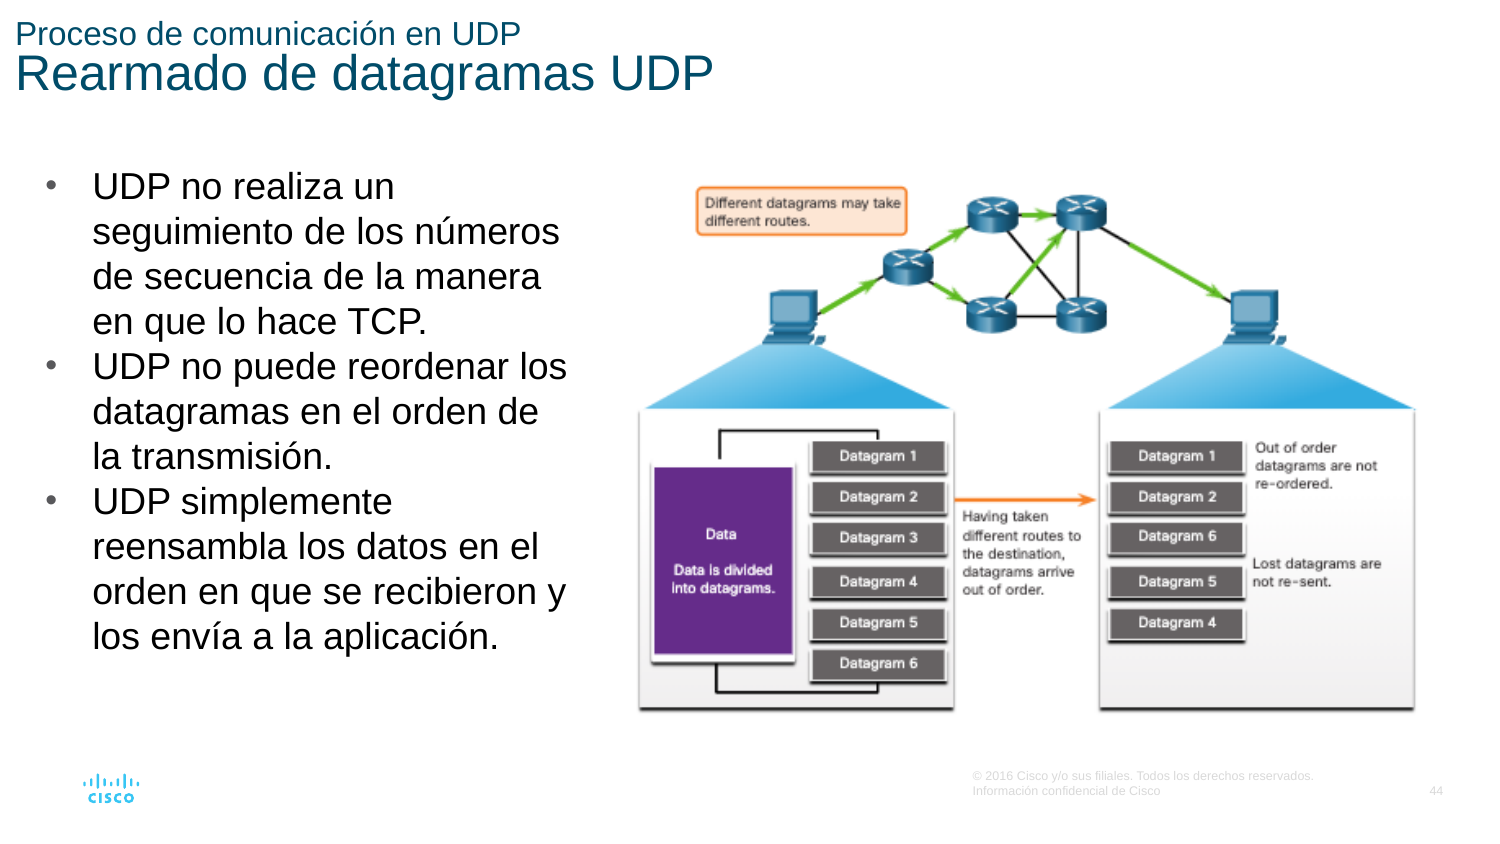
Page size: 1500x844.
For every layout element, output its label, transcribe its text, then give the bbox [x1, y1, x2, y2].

picture [626, 173, 1432, 720]
title Proceso de comunicación en UDP Rearmado de datagramas UDP [0, 0, 1369, 121]
list UDP no realiza un seguimiento de los números de secuencia de la manera en que lo hace TCP. UDP no puede reordenar los datagramas en el orden de la transmisión. UDP simplemente reensambla los datos en el orden en que se recibieron y los envía a la aplicación. [30, 154, 593, 739]
